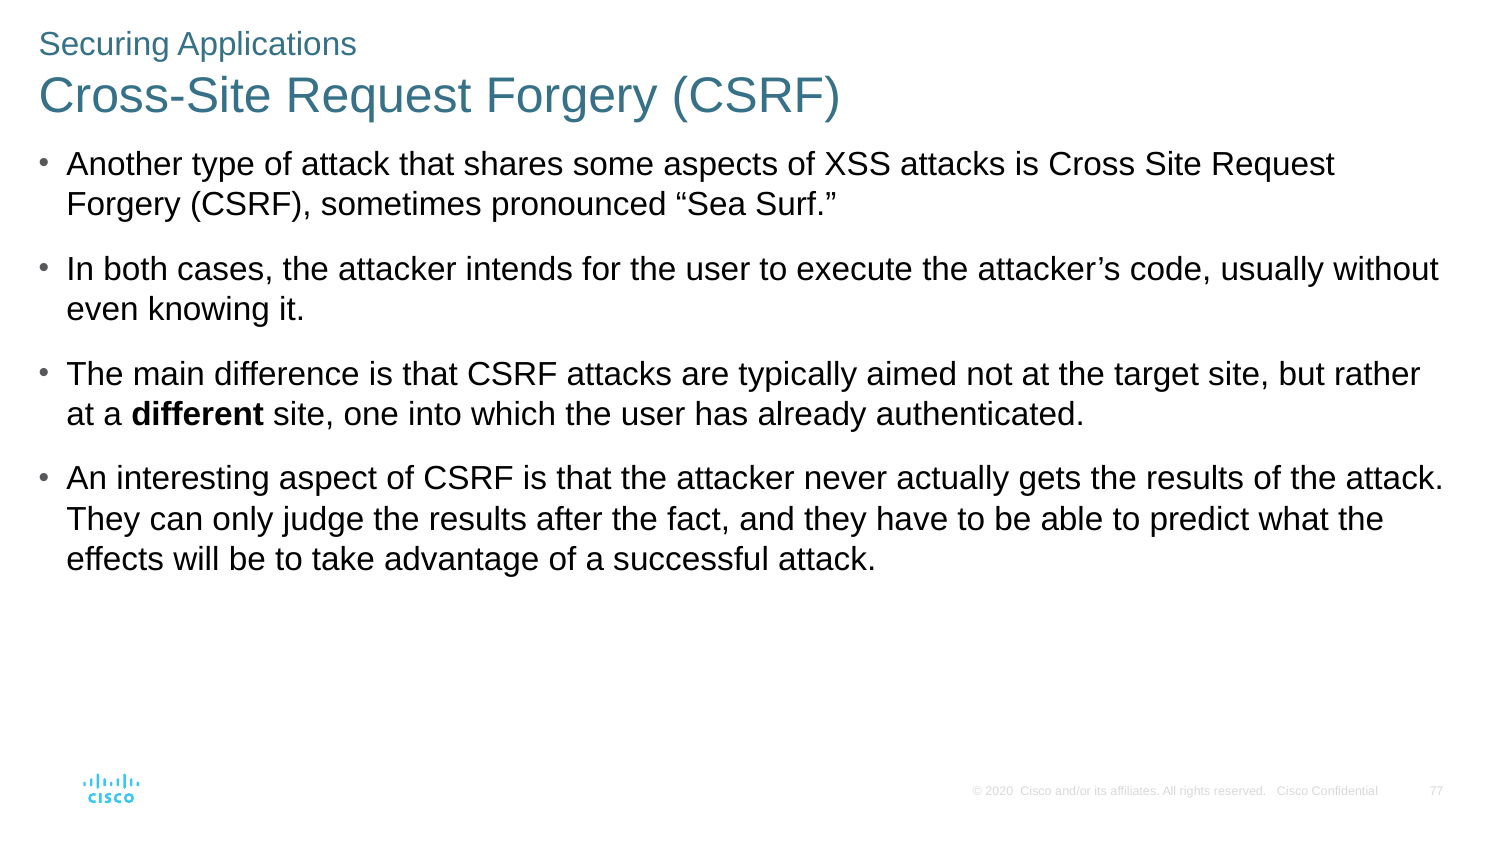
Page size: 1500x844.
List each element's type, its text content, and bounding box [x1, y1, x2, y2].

text_box Securing Applications Cross-Site Request Forgery (CSRF) [23, 10, 1500, 135]
list Another type of attack that shares some aspects of XSS attacks is Cross Site Request Forgery (CSRF), sometimes pronounced “Sea Surf.” In both cases, the attacker intends for the user to execute the attacker’s code, usually without even knowing it. The main difference is that CSRF attacks are typically aimed not at the target site, but rather at a different site, one into which the user has already authenticated. An interesting aspect of CSRF is that the attacker never actually gets the results of the attack. They can only judge the results after the fact, and they have to be able to predict what the effects will be to take advantage of a successful attack. [23, 134, 1481, 800]
